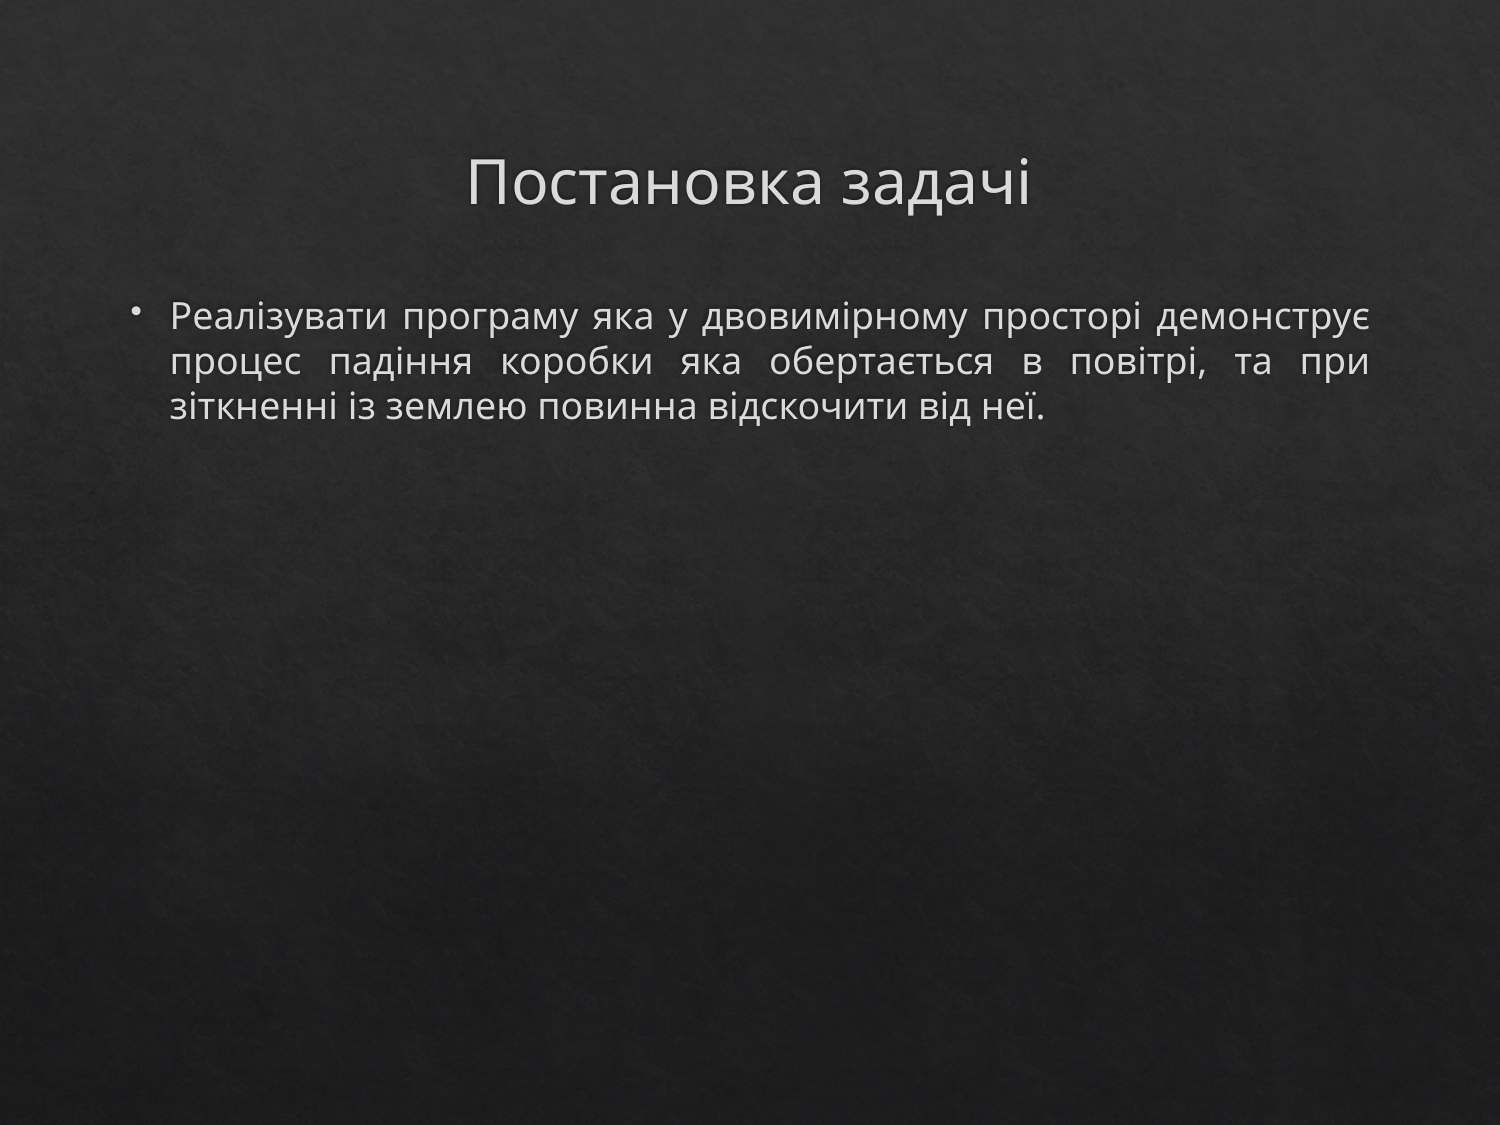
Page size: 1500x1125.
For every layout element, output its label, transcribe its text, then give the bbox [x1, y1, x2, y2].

title Постановка задачі [112, 99, 1387, 260]
list Реалізувати програму яка у двовимірному просторі демонструє процес падіння коробки яка обертається в повітрі, та при зіткненні із землею повинна відскочити від неї. [112, 284, 1387, 950]
